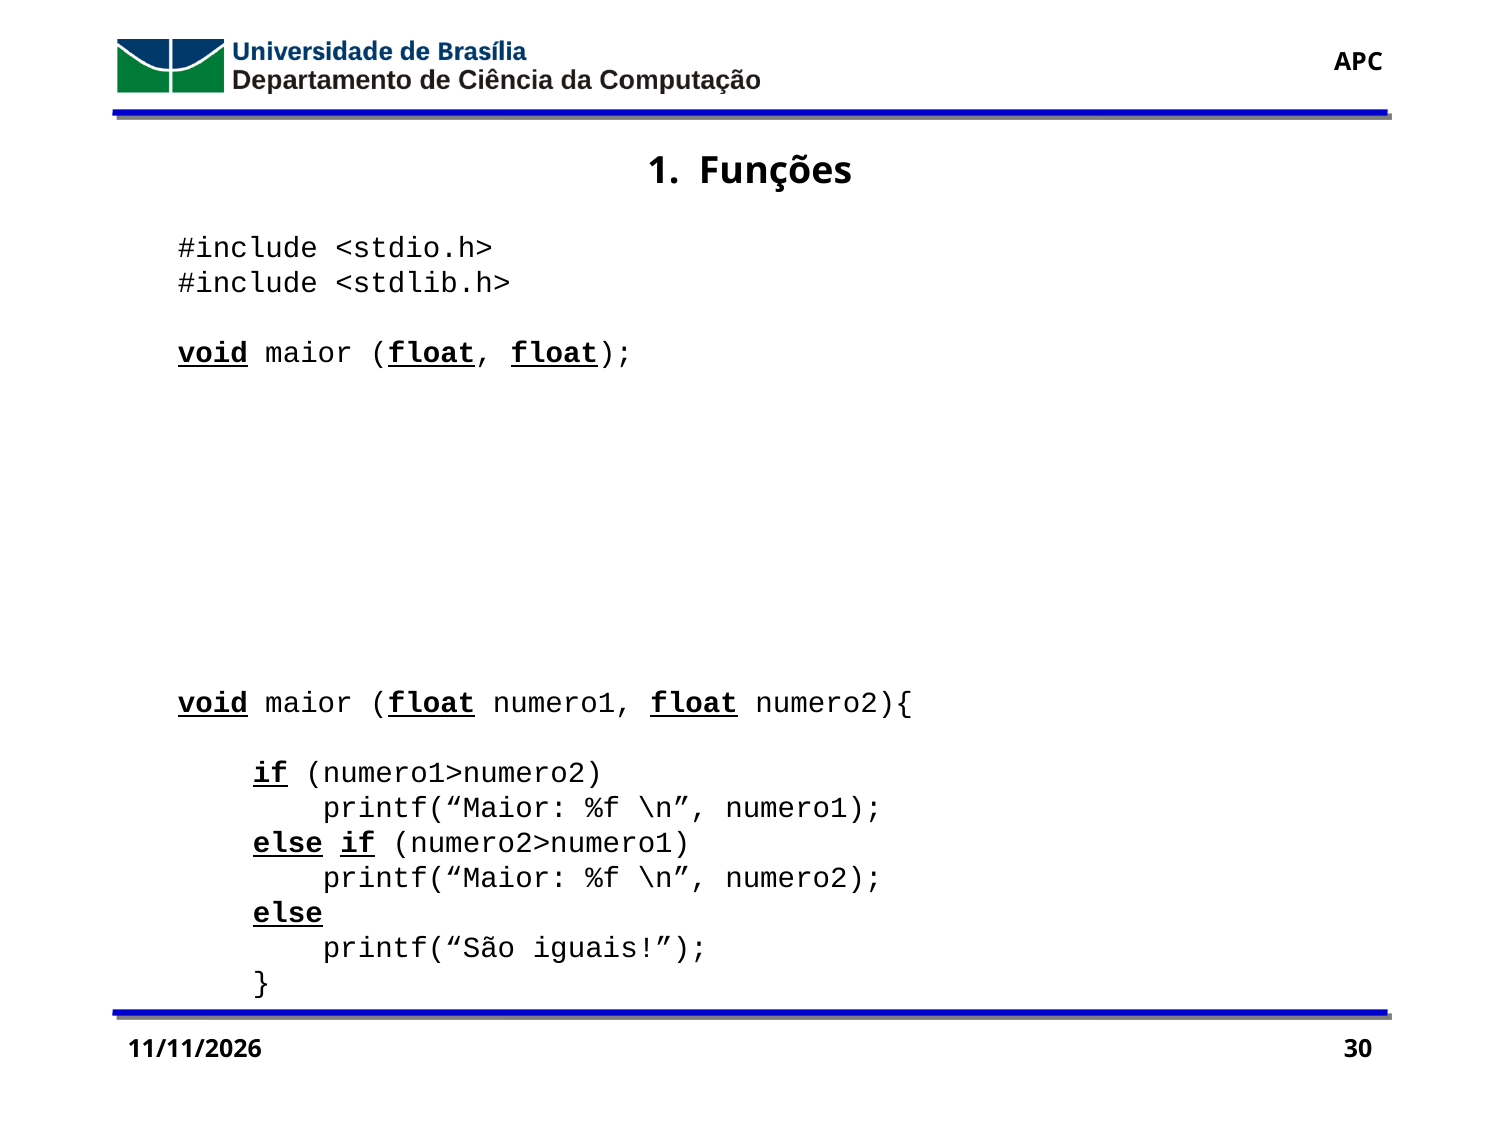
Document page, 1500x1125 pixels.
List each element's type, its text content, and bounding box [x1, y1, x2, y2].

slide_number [112, 1024, 426, 1101]
text_box 1. Funções [112, 138, 1388, 198]
text_box #include <stdio.h> #include <stdlib.h> void maior (float, float); void maior (float numero1, float numero2){ if (numero1>numero2) printf(“Maior: %f \n”, numero1); else if (numero2>numero1) printf(“Maior: %f \n”, numero2); else printf(“São iguais!”); } [163, 221, 1301, 1041]
slide_number 30 [1074, 1024, 1388, 1101]
picture [117, 39, 760, 94]
